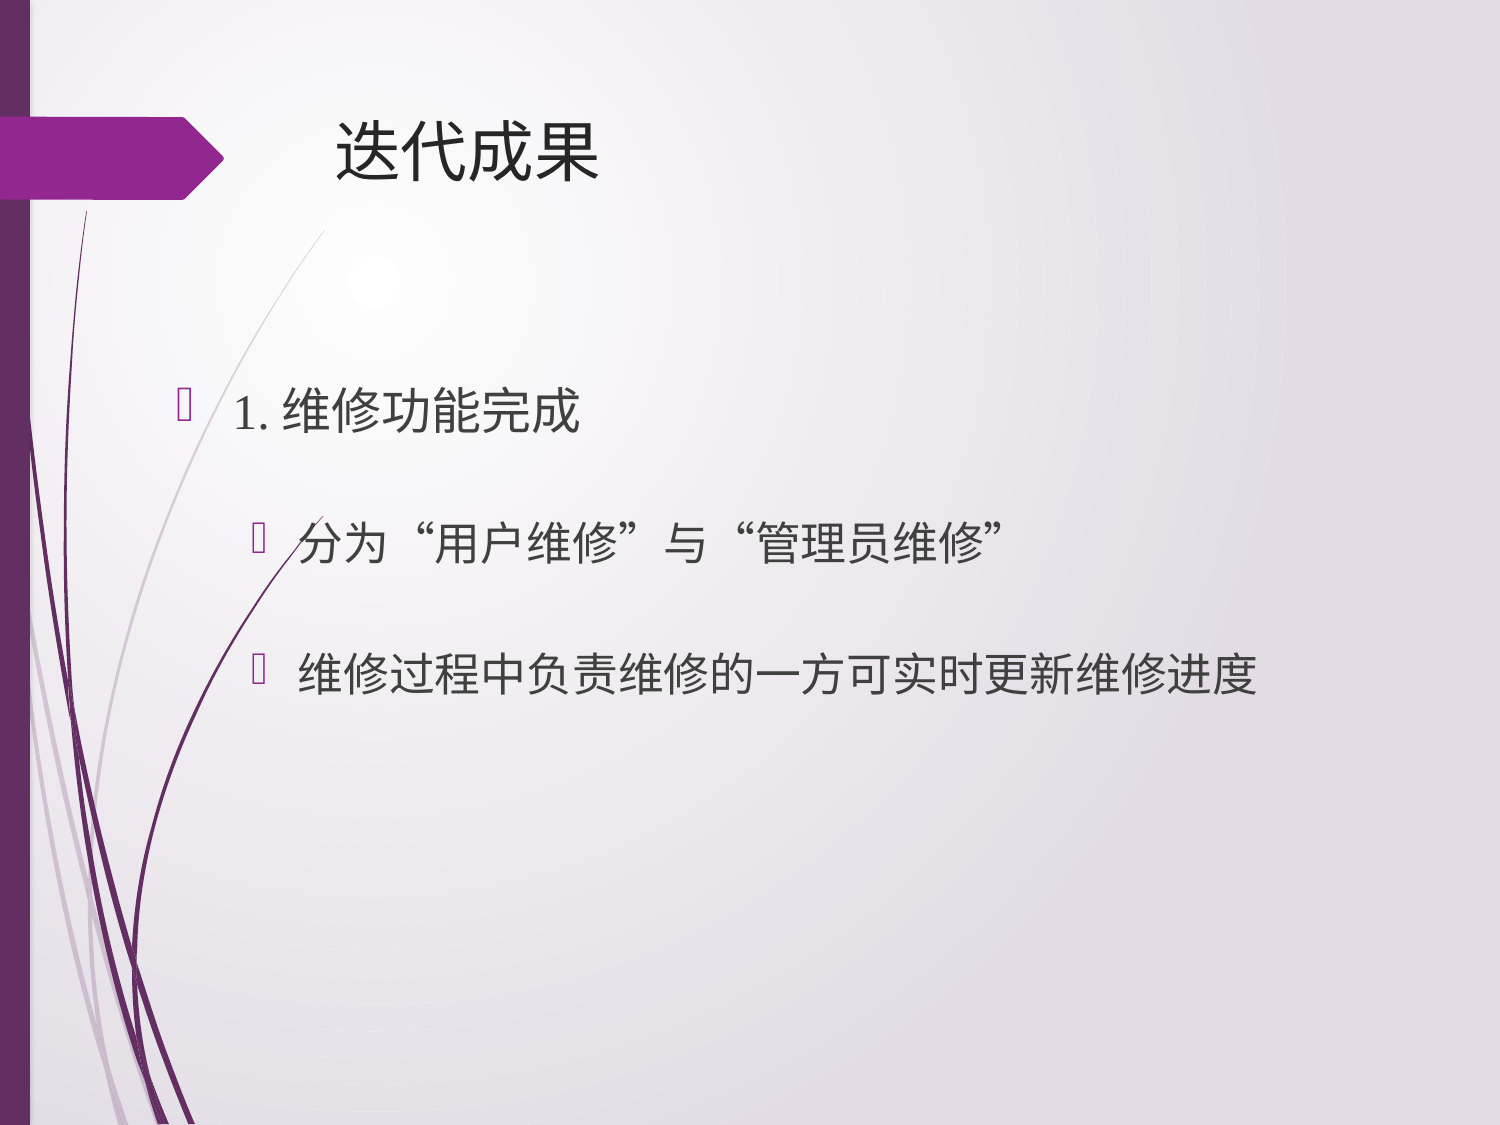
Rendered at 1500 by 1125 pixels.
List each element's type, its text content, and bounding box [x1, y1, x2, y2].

list 1.维修功能完成 分为“用户维修”与“管理员维修” 维修过程中负责维修的一方可实时更新维修进度 [161, 311, 1425, 1027]
title 迭代成果 [319, 102, 1400, 311]
